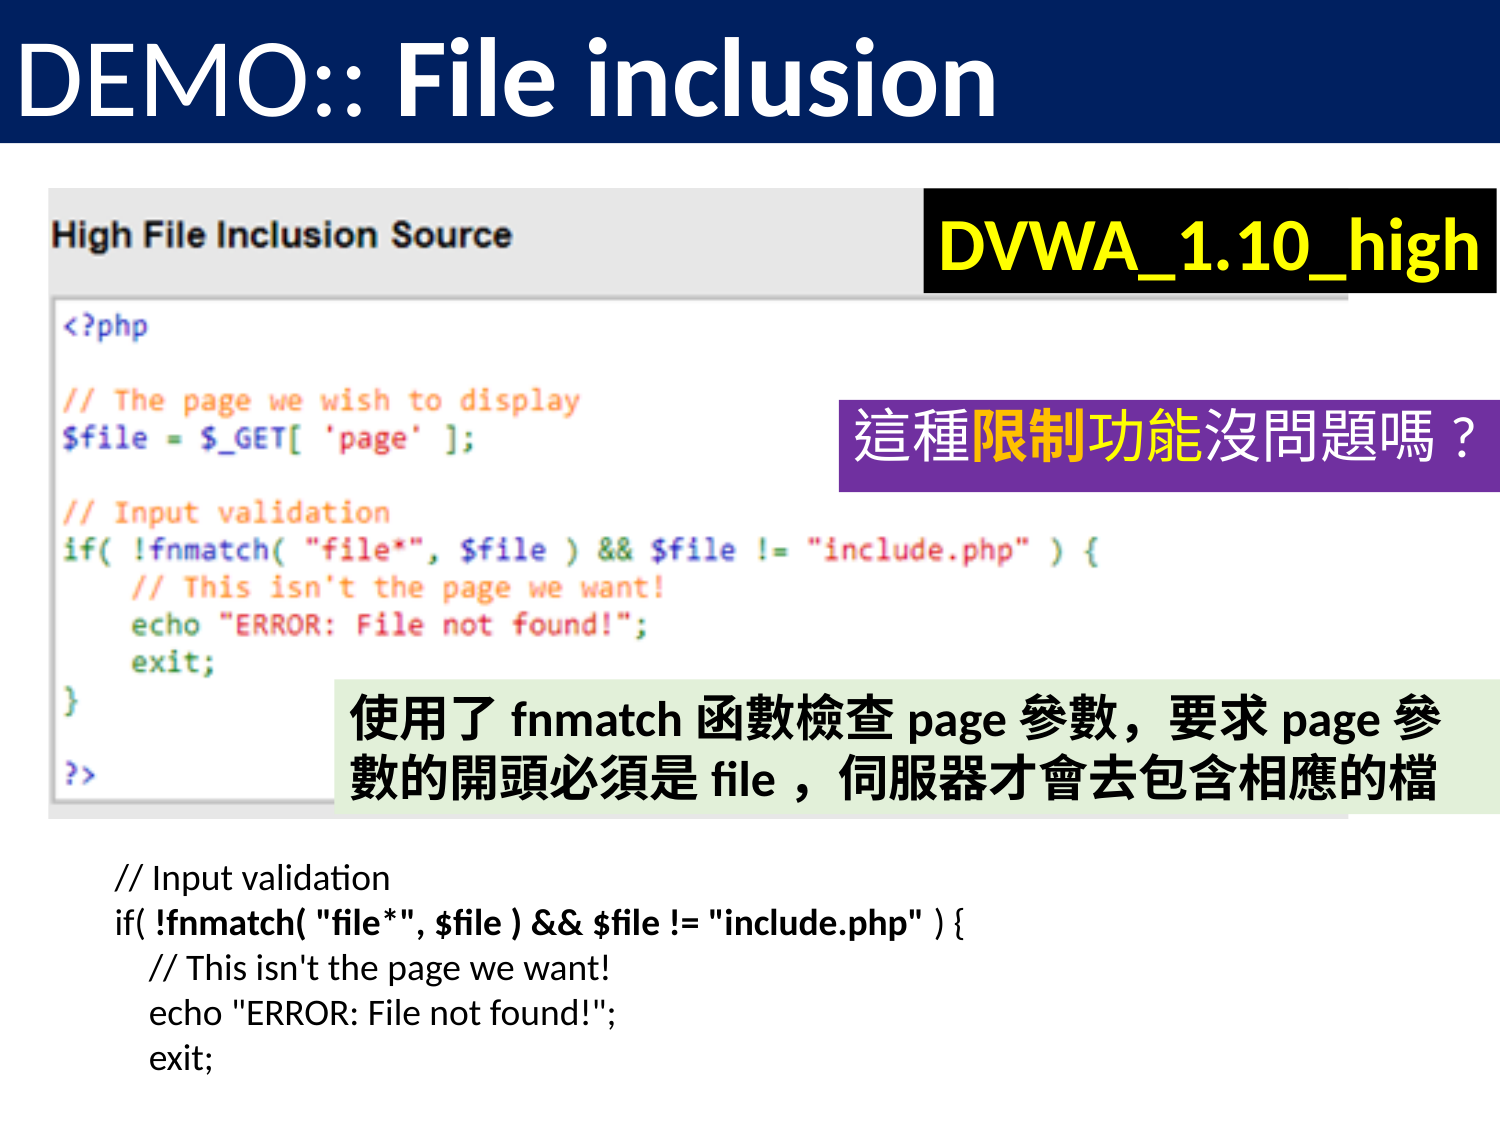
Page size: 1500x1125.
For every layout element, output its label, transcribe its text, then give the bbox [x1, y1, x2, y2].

text_box DEMO:: File inclusion [0, 0, 1500, 144]
text_box 使用了fnmatch函數檢查page參數，要求page參數的開頭必須是file，伺服器才會去包含相應的檔 [1349, 679, 1500, 815]
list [48, 188, 1349, 819]
text_box // Input validation if( !fnmatch( "file*", $file ) && $file != "include.php" ) { // This isn't the page we want! echo "ERROR: File not found!"; exit; [99, 845, 1332, 1086]
text_box DVWA_1.10_high [1349, 188, 1497, 294]
text_box 這種限制功能沒問題嗎? [1349, 399, 1500, 493]
